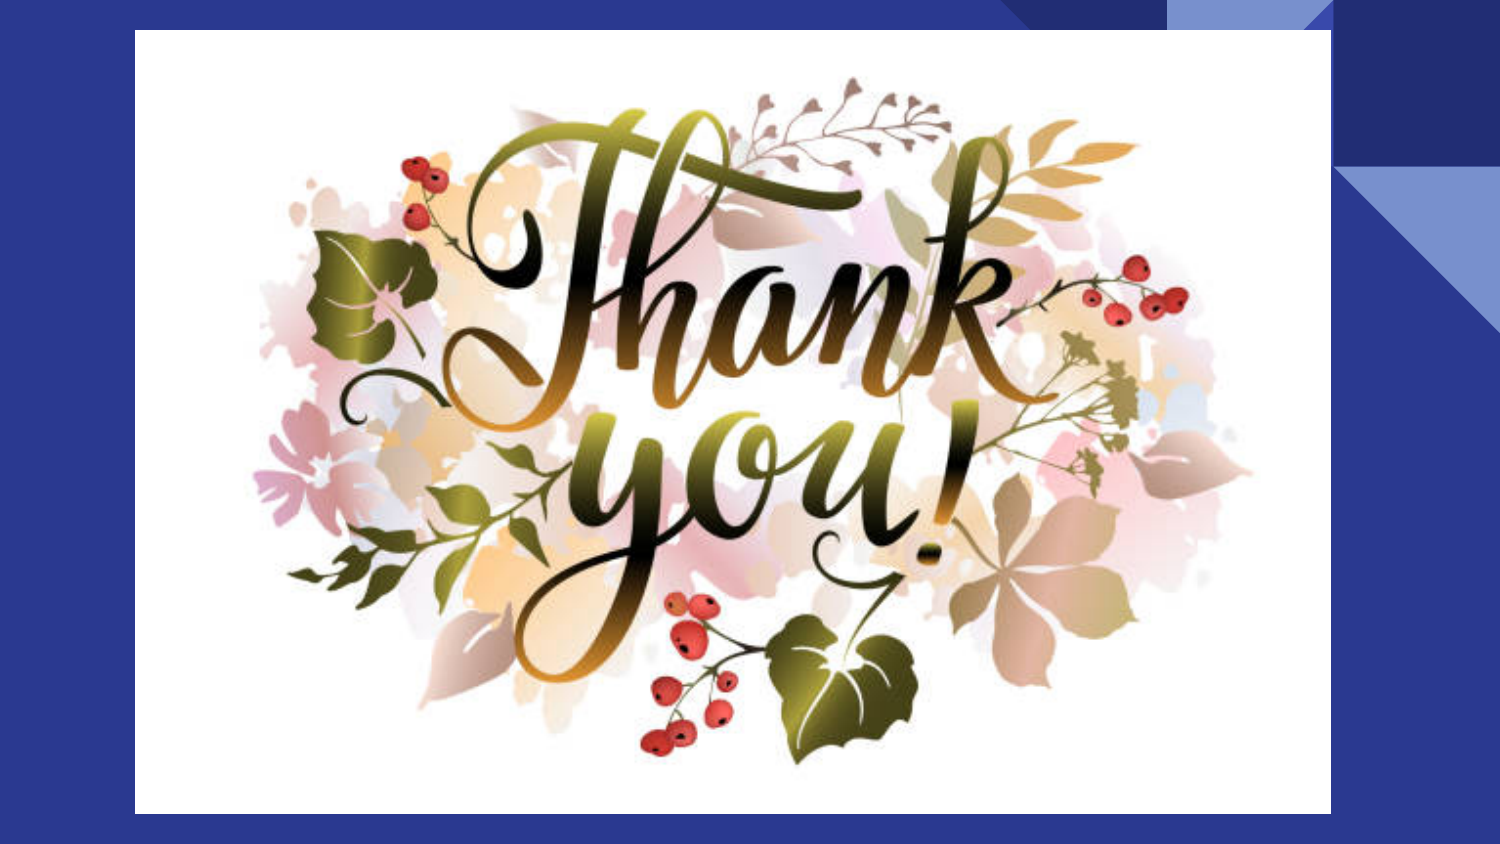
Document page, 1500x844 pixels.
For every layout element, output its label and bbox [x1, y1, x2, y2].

picture [135, 30, 1331, 814]
